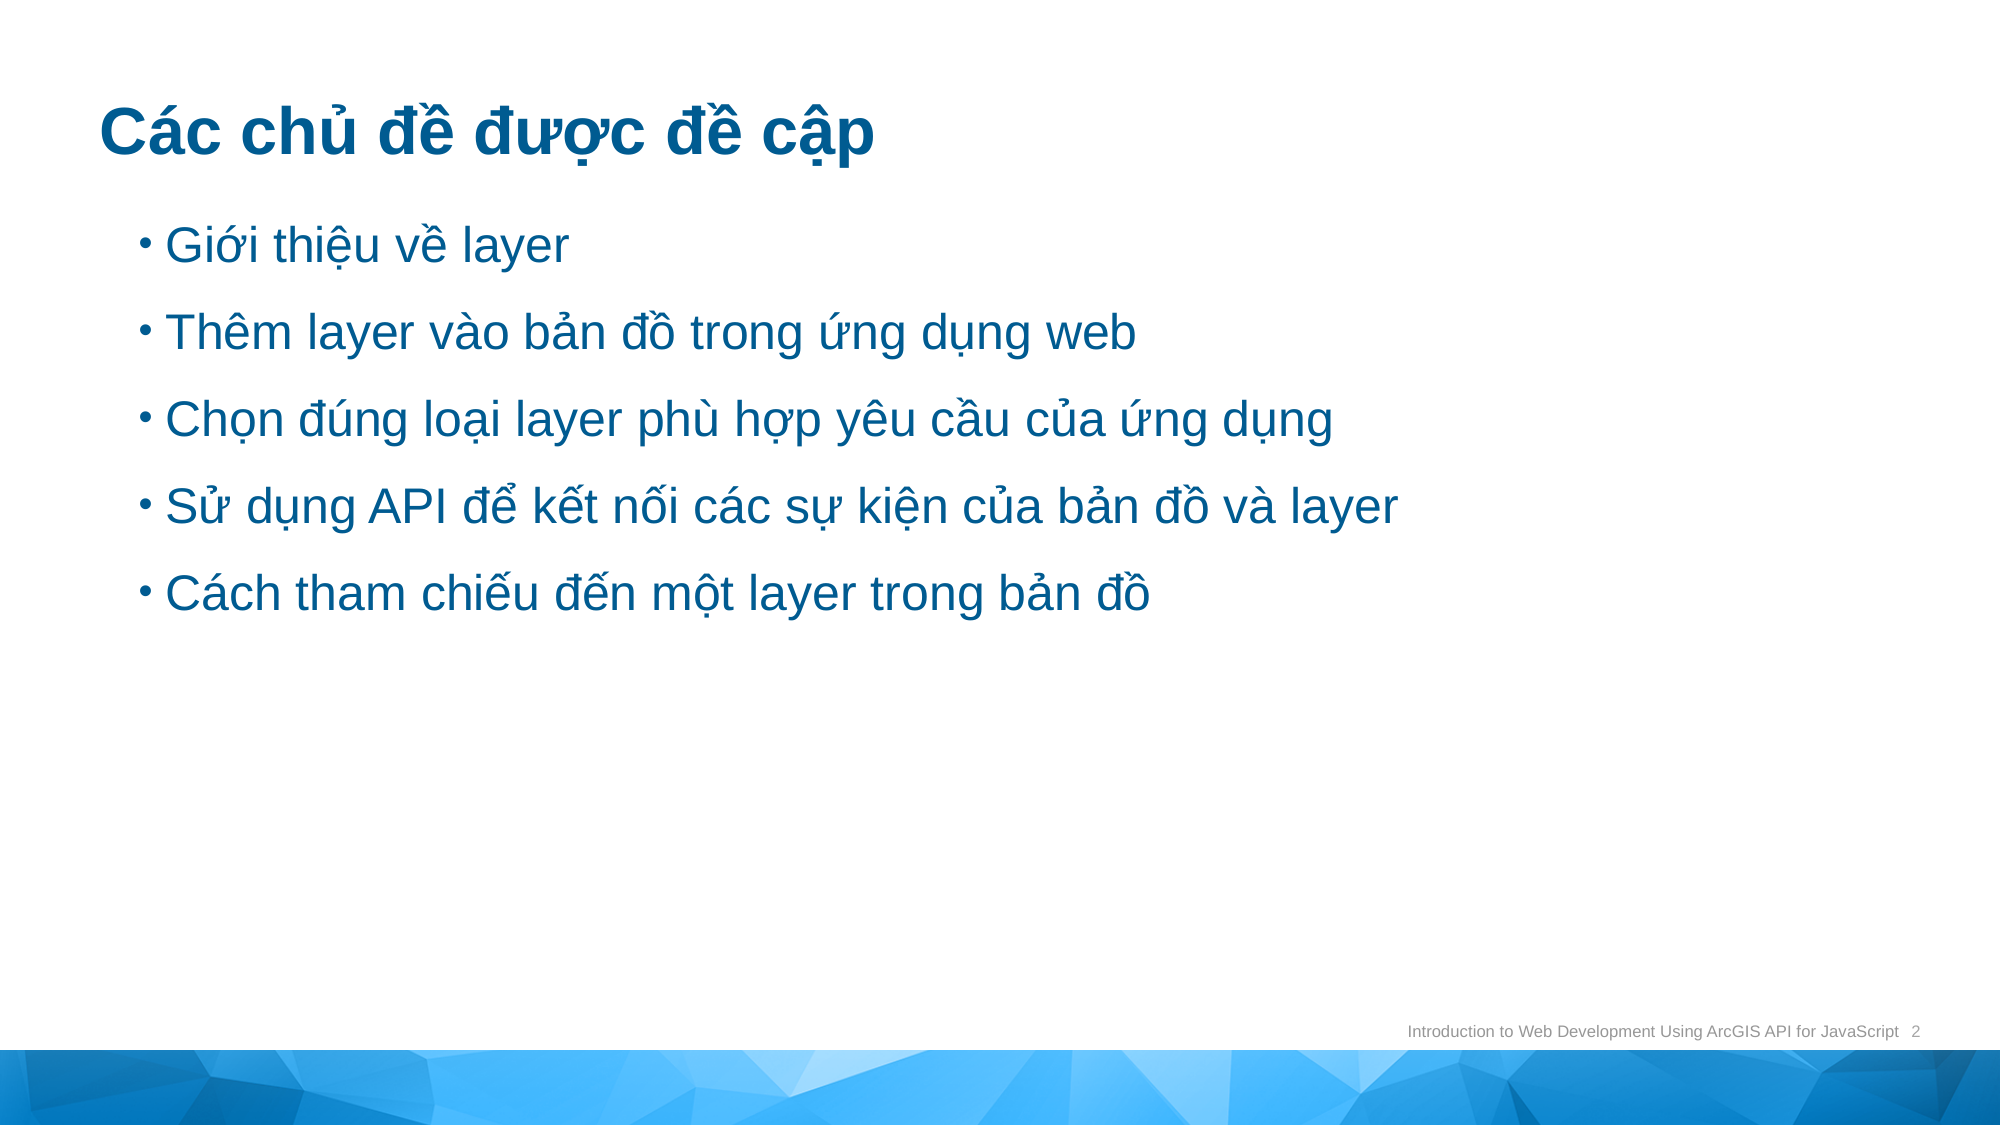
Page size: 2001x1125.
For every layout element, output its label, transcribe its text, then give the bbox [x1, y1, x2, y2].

title Các chủ đề được đề cập [99, 87, 1900, 178]
list Giới thiệu về layer Thêm layer vào bản đồ trong ứng dụng web Chọn đúng loại layer phù hợp yêu cầu của ứng dụng Sử dụng API để kết nối các sự kiện của bản đồ và layer Cách tham chiếu đến một layer trong bản đồ [137, 212, 1863, 1013]
picture [0, 1050, 2000, 1125]
